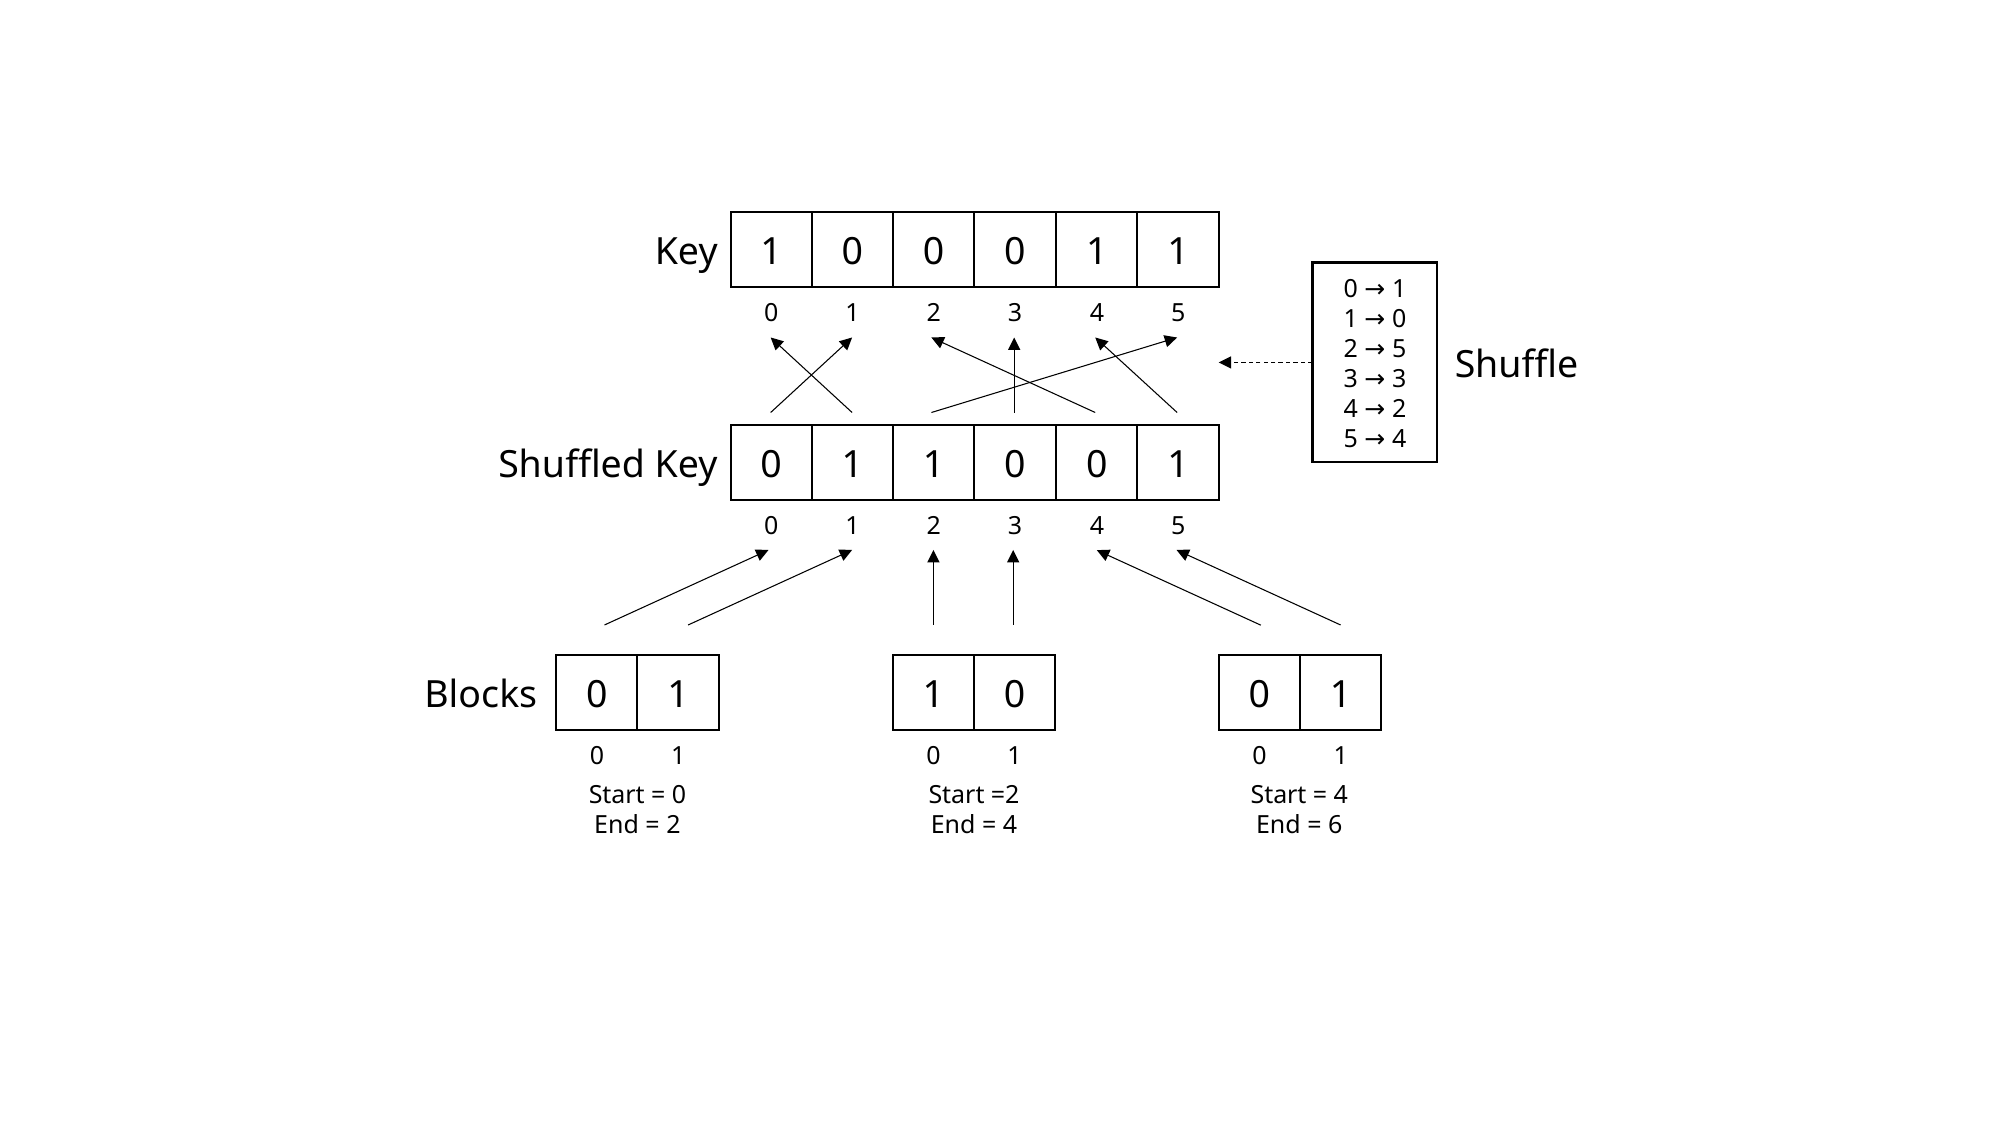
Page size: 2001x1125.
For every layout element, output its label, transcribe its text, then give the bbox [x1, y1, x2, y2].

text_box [604, 549, 769, 625]
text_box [770, 337, 853, 413]
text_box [892, 655, 1056, 770]
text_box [730, 212, 1219, 327]
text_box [556, 655, 719, 770]
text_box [1218, 655, 1382, 770]
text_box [1096, 550, 1261, 626]
text_box Key [461, 211, 719, 288]
text_box Start = 0 End = 2 [555, 769, 720, 849]
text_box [730, 424, 1219, 540]
text_box Blocks [399, 654, 538, 731]
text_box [769, 549, 853, 625]
text_box 0 → 1 1 → 0 2 → 5 3 → 3 4 → 2 5 → 4 [1311, 261, 1438, 463]
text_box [1176, 549, 1341, 625]
text_box Shuffle [1454, 324, 1593, 401]
text_box Start =2 End = 4 [892, 770, 1056, 849]
text_box Shuffled Key [461, 424, 719, 501]
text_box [931, 337, 1178, 413]
text_box Start = 4 End = 6 [1217, 769, 1382, 849]
